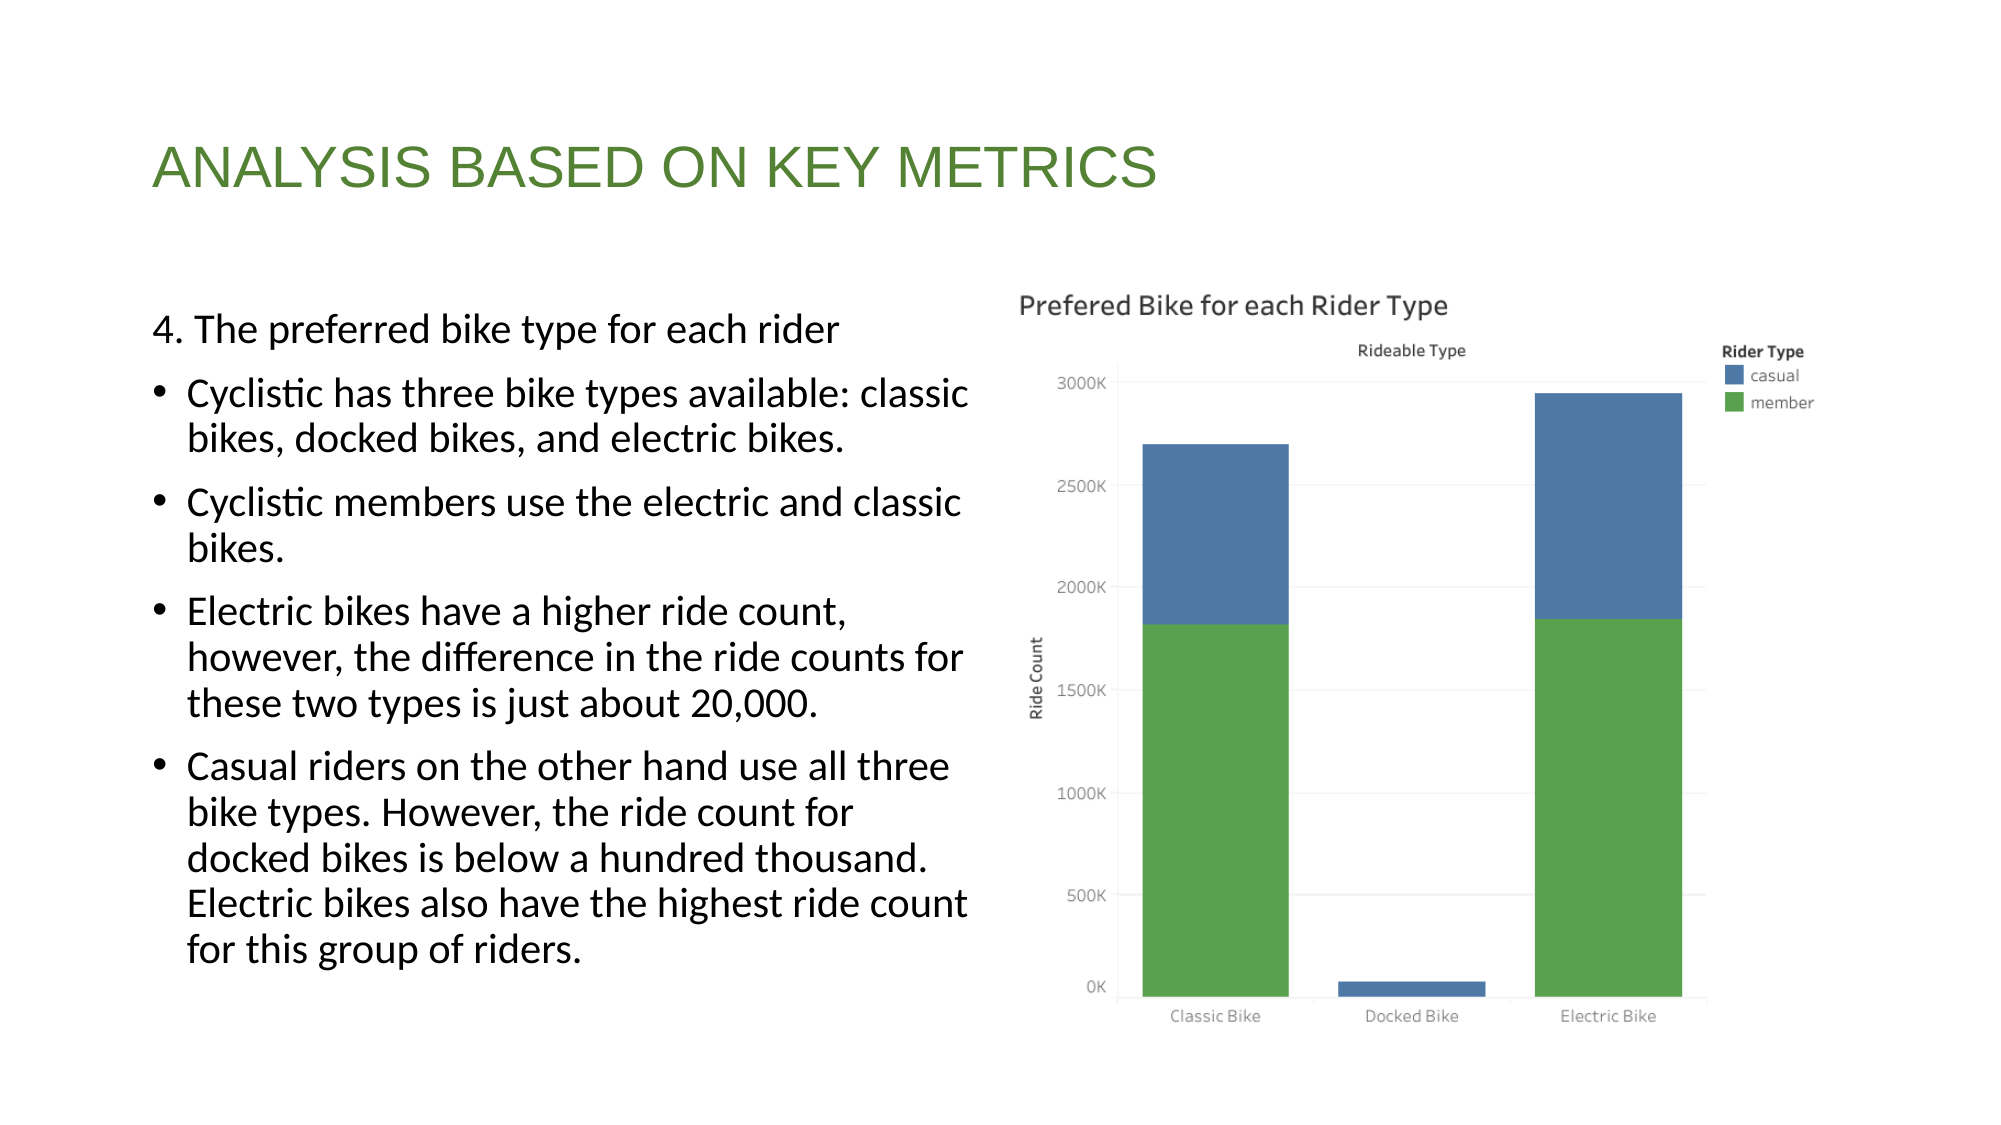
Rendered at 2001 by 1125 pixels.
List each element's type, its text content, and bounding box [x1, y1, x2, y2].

title ANALYSIS BASED ON KEY METRICS [137, 59, 1863, 278]
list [1013, 277, 1913, 1025]
list 4. The preferred bike type for each rider Cyclistic has three bike types available: classic bikes, docked bikes, and electric bikes. Cyclistic members use the electric and classic bikes. Electric bikes have a higher ride count, however, the difference in the ride counts for these two types is just about 20,000. Casual riders on the other hand use all three bike types. However, the ride count for docked bikes is below a hundred thousand. Electric bikes also have the highest ride count for this group of riders. [137, 299, 988, 1014]
